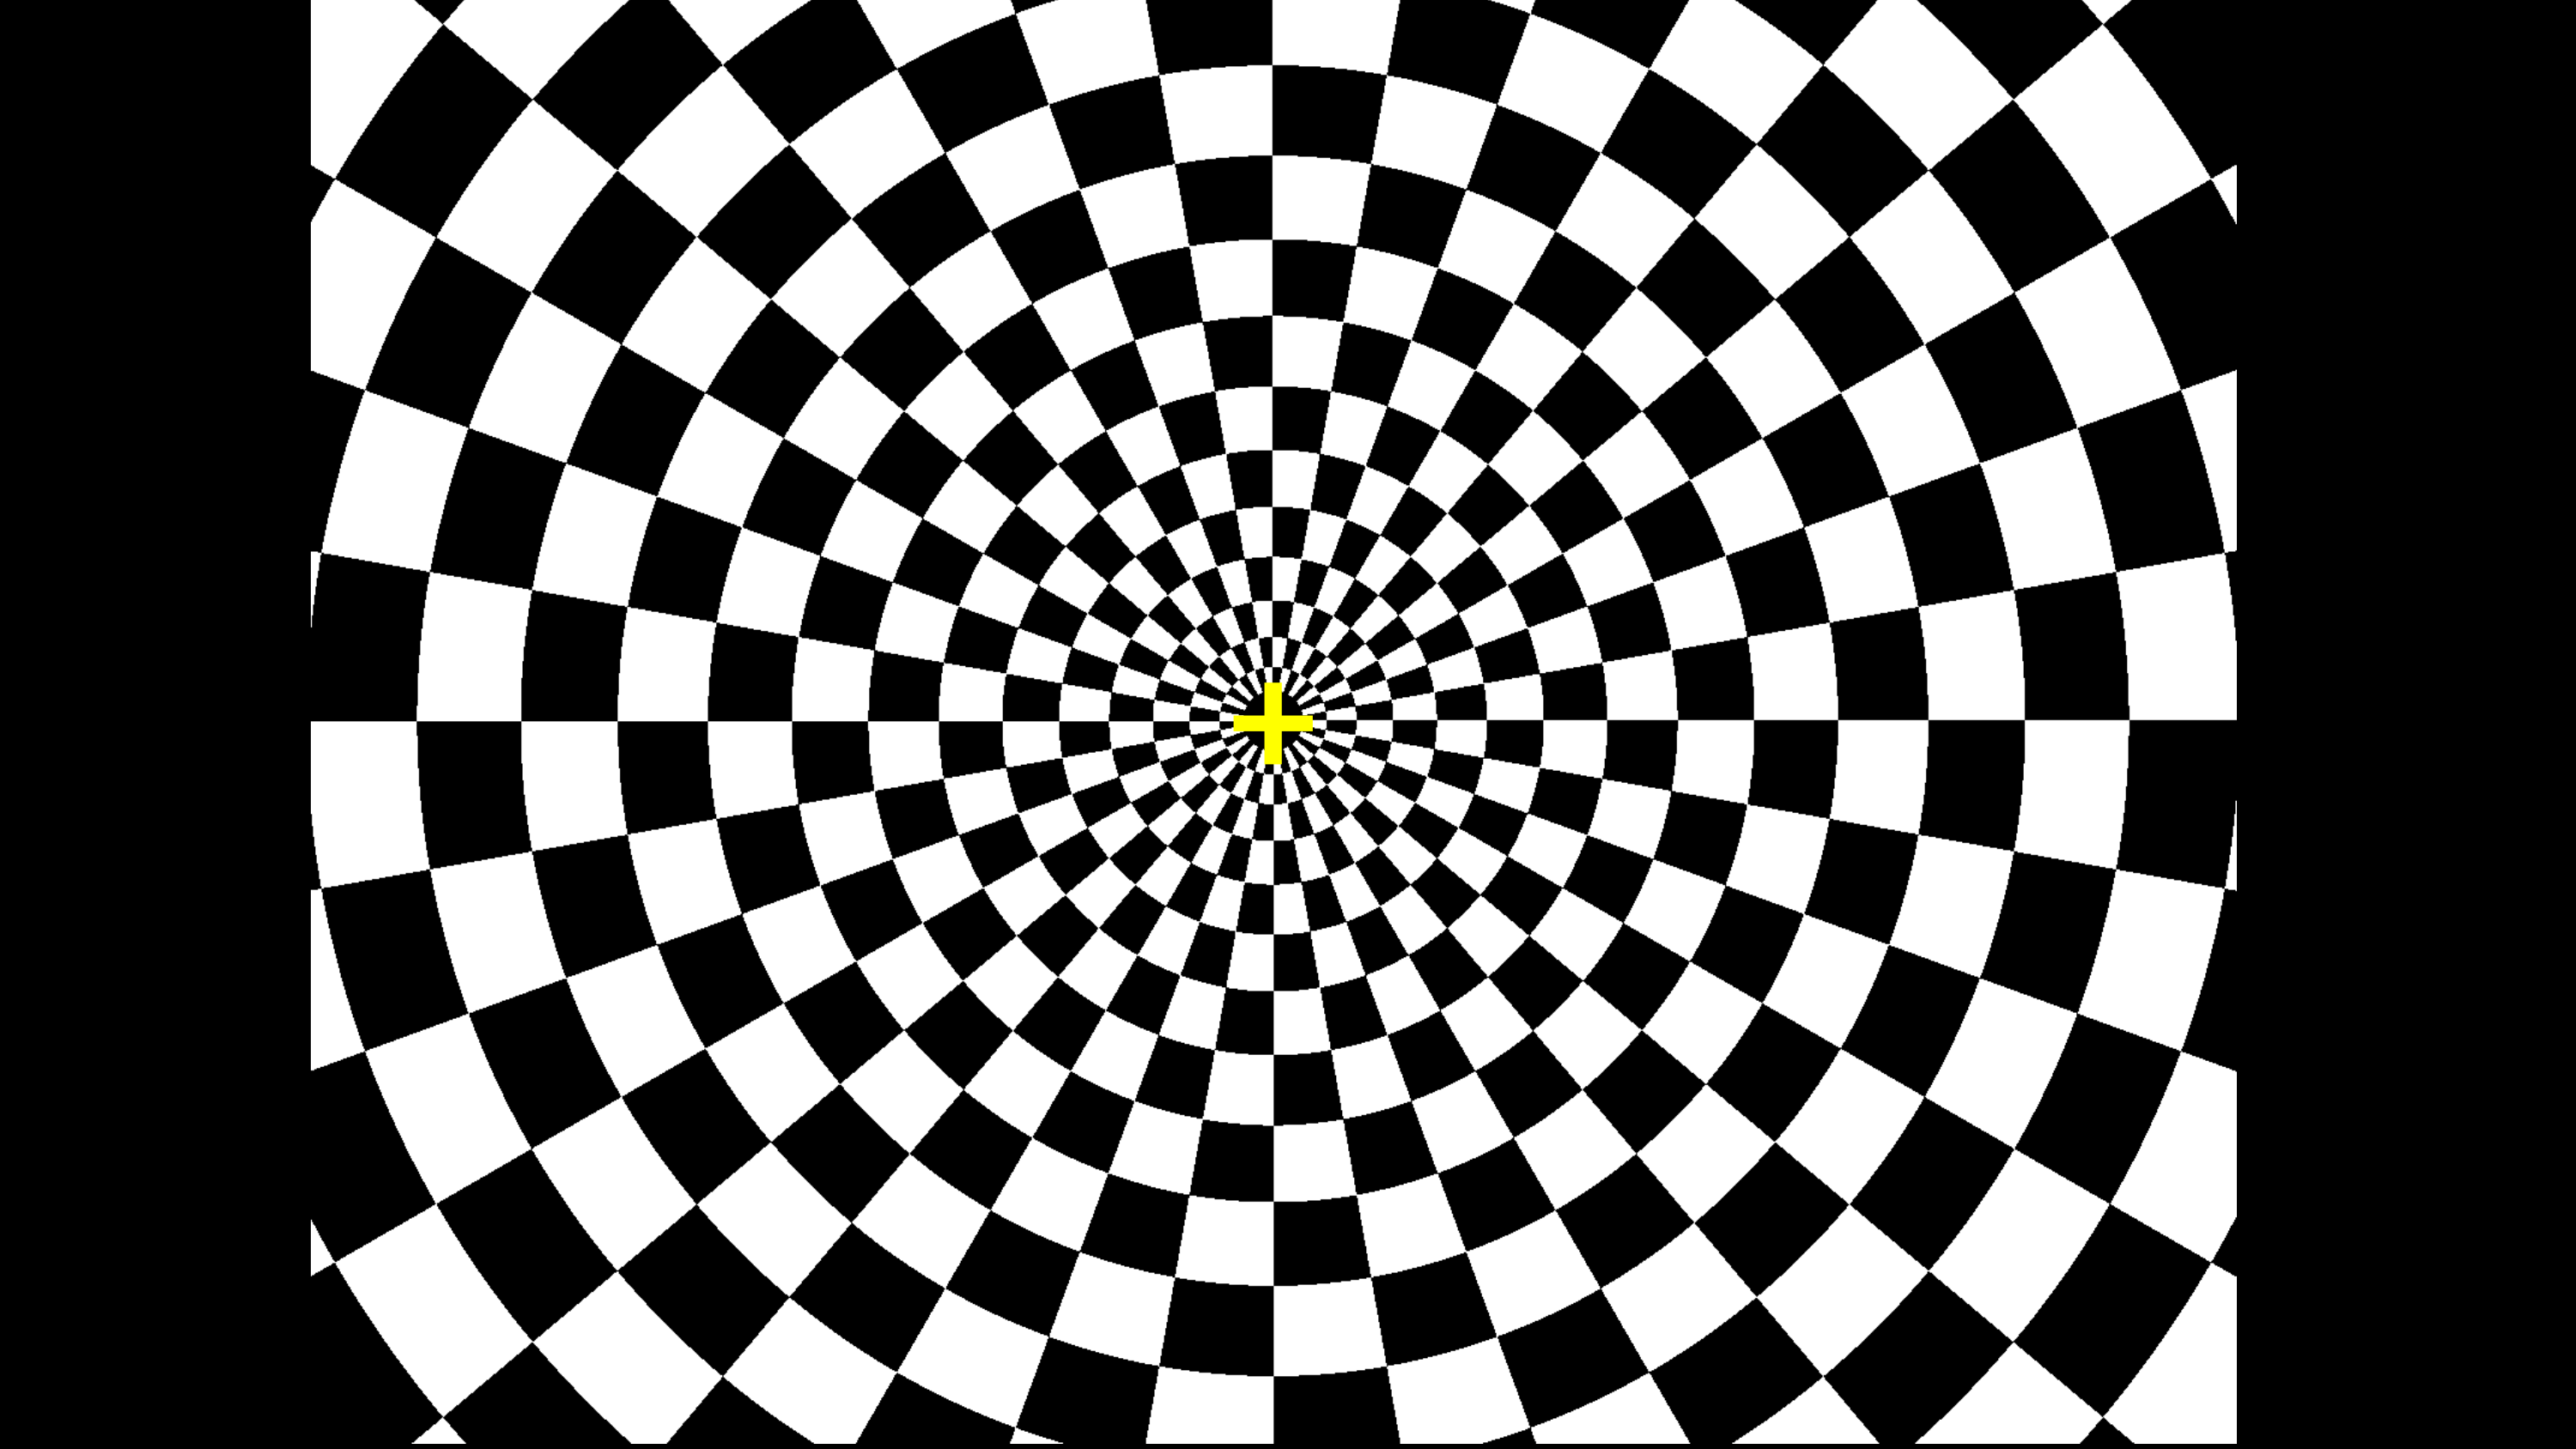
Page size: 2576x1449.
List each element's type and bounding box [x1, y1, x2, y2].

picture [311, 0, 2237, 1444]
